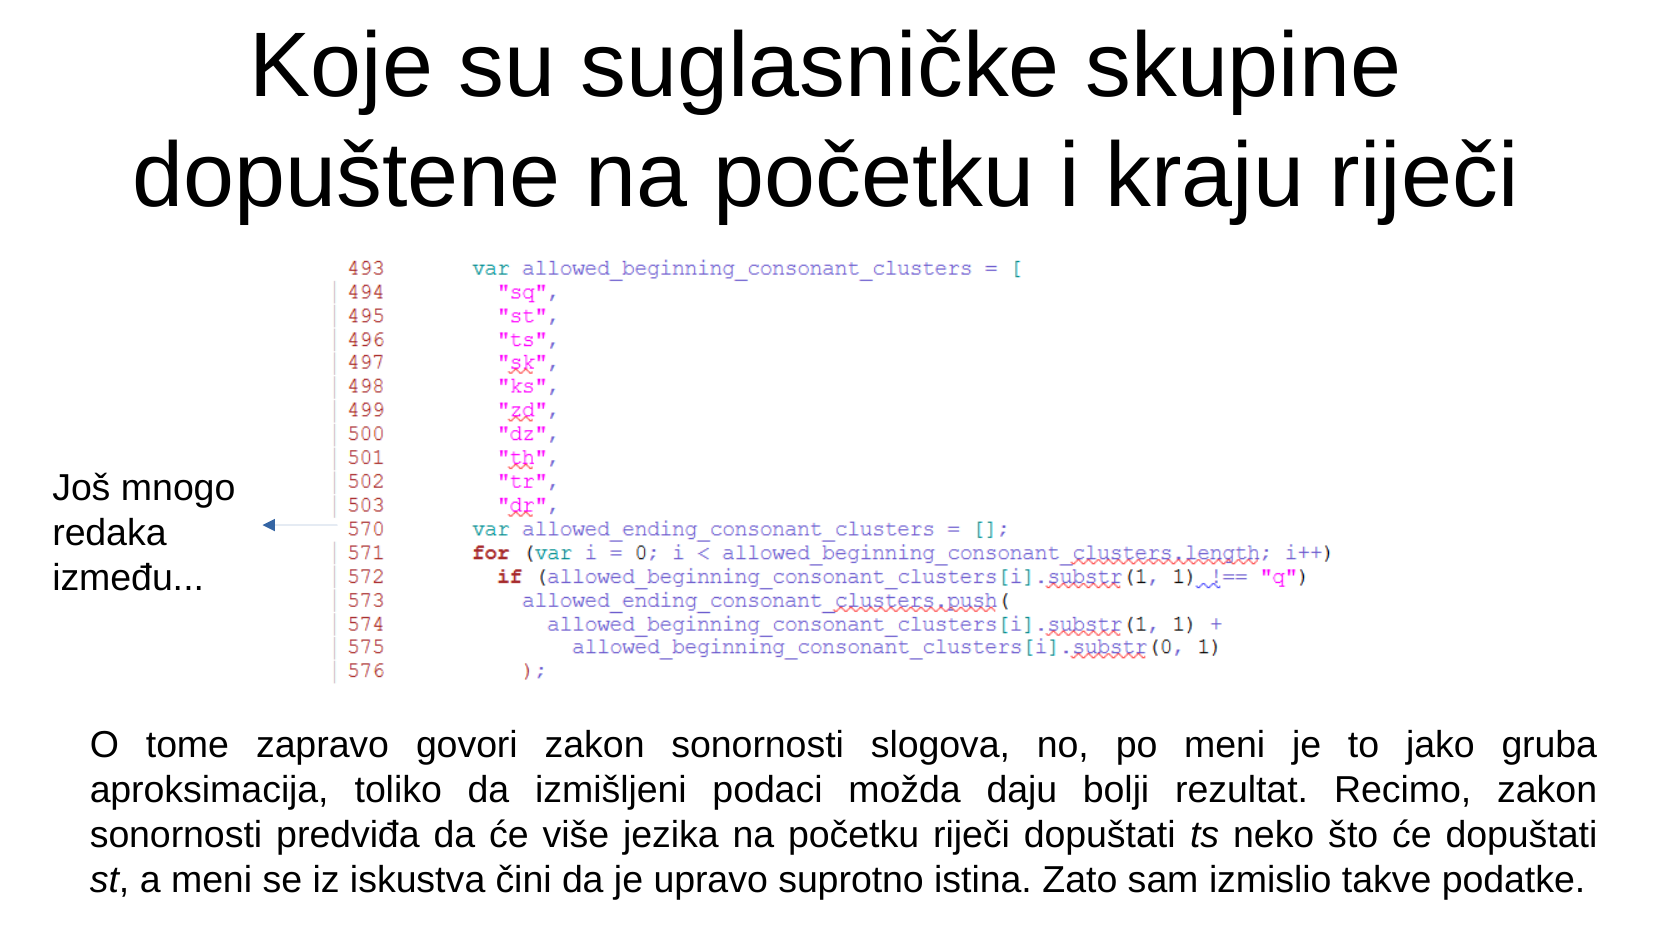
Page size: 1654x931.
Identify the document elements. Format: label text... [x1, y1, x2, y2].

text_box O tome zapravo govori zakon sonornosti slogova, no, po meni je to jako gruba aproksimacija, toliko da izmišljeni podaci možda daju bolji rezultat. Recimo, zakon sonornosti predviđa da će više jezika na početku riječi dopuštati ts neko što će dopuštati st, a meni se iz iskustva čini da je upravo suprotno istina. Zato sam izmislio takve podatke. [75, 712, 1613, 895]
text_box Još mnogo redaka između... [37, 455, 263, 597]
title Koje su suglasničke skupine dopuštene na početku i kraju riječi [82, 12, 1571, 217]
picture [329, 251, 1334, 691]
text_box [263, 518, 324, 532]
